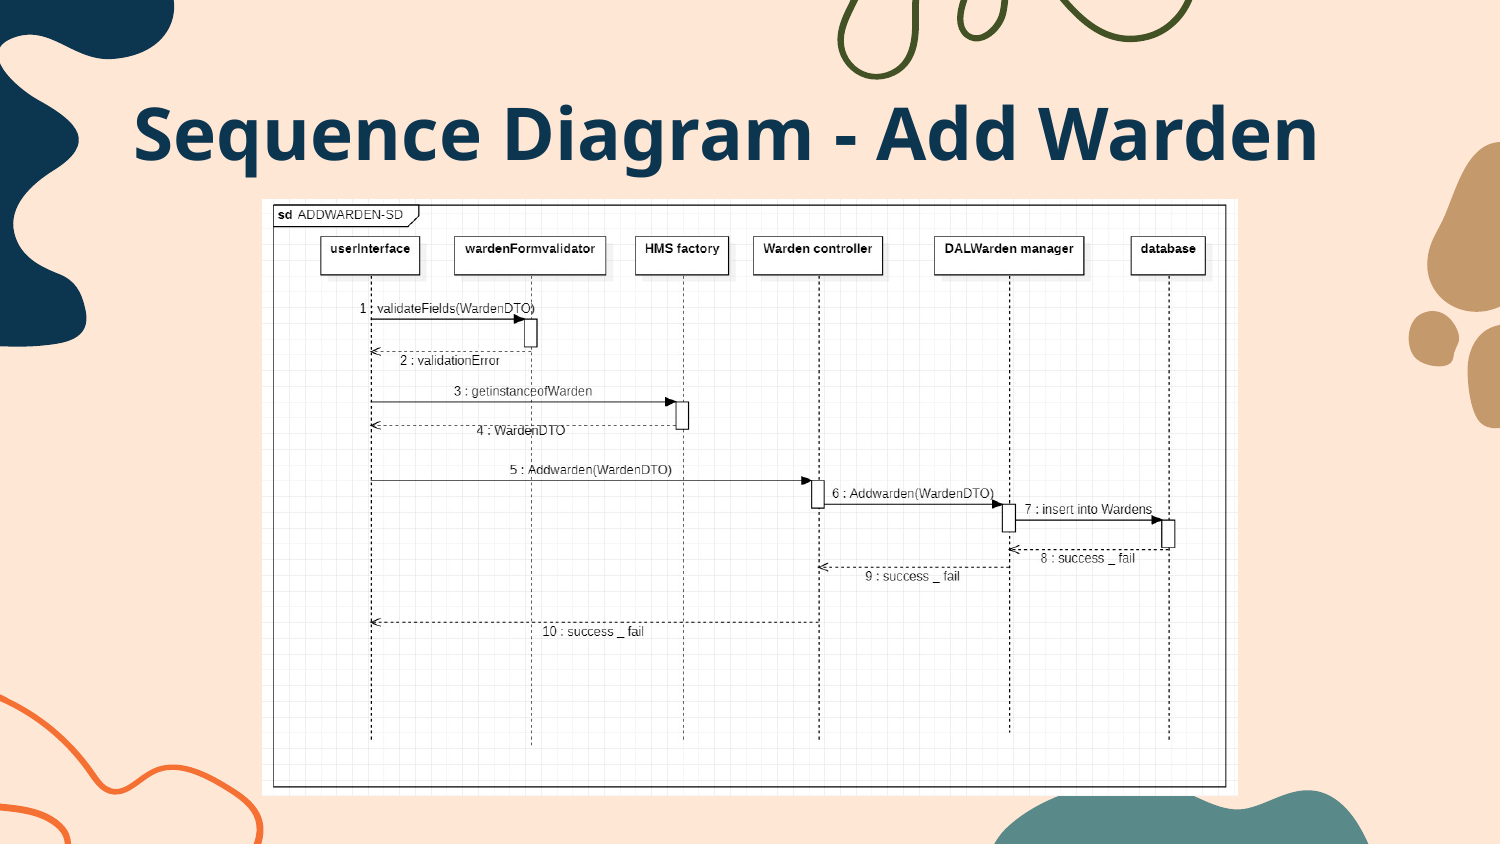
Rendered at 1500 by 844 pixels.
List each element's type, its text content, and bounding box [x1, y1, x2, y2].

title Sequence Diagram - Add Warden [118, 72, 1382, 167]
picture [262, 199, 1238, 797]
